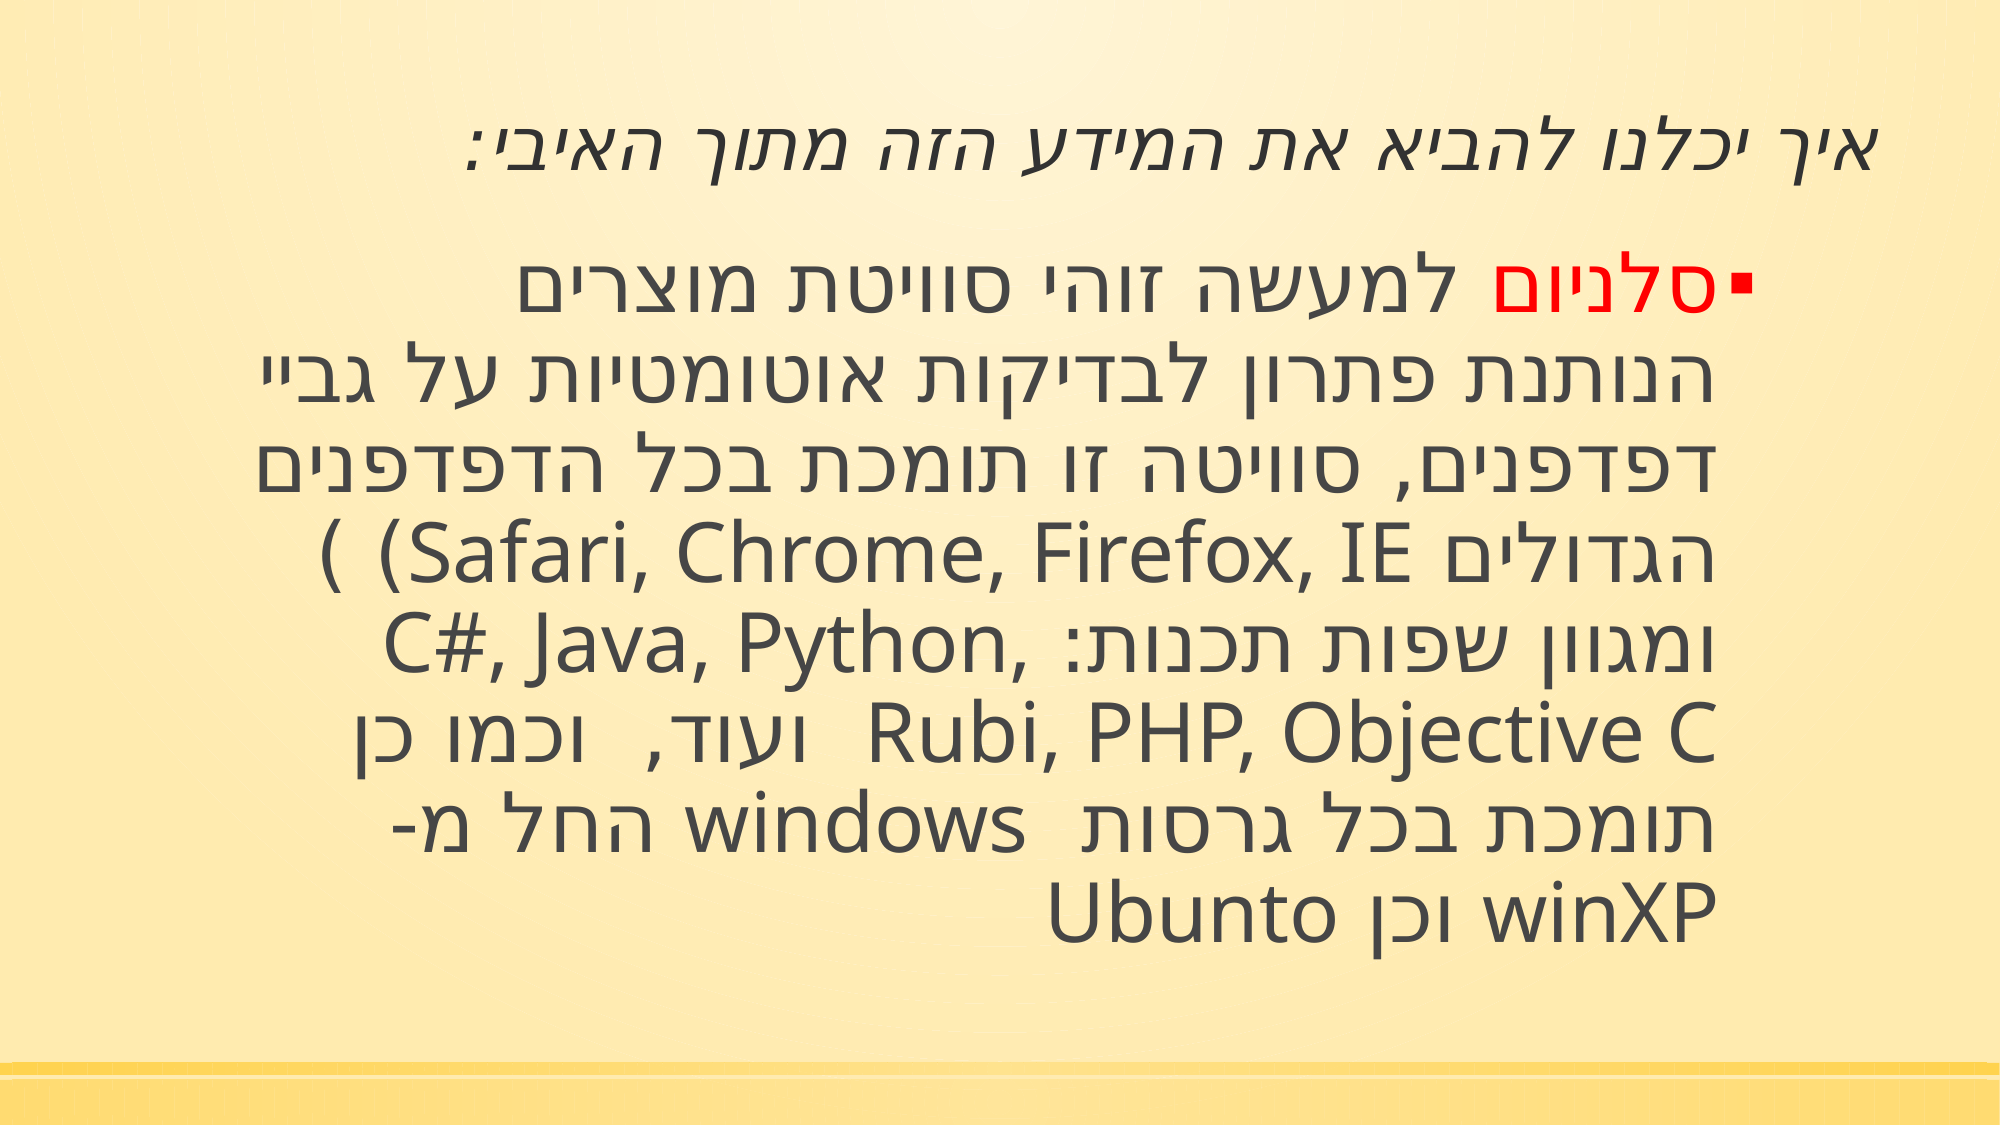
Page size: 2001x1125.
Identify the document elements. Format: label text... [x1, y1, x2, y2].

title איך יכלנו להביא את המידע הזה מתוך האיבי: [154, 16, 1894, 194]
list סלניום למעשה זוהי סוויטת מוצרים הנותנת פתרון לבדיקות אוטומטיות על גביי דפדפנים, סוויטה זו תומכת בכל הדפדפנים הגדולים Safari, Chrome, Firefox, IE) ) ומגוון שפות תכנות: C#, Java, Python, Rubi, PHP, Objective C ועוד, וכמו כן תומכת בכל גרסות windows החל מ- winXP וכן Ubunto [219, 233, 1780, 1044]
